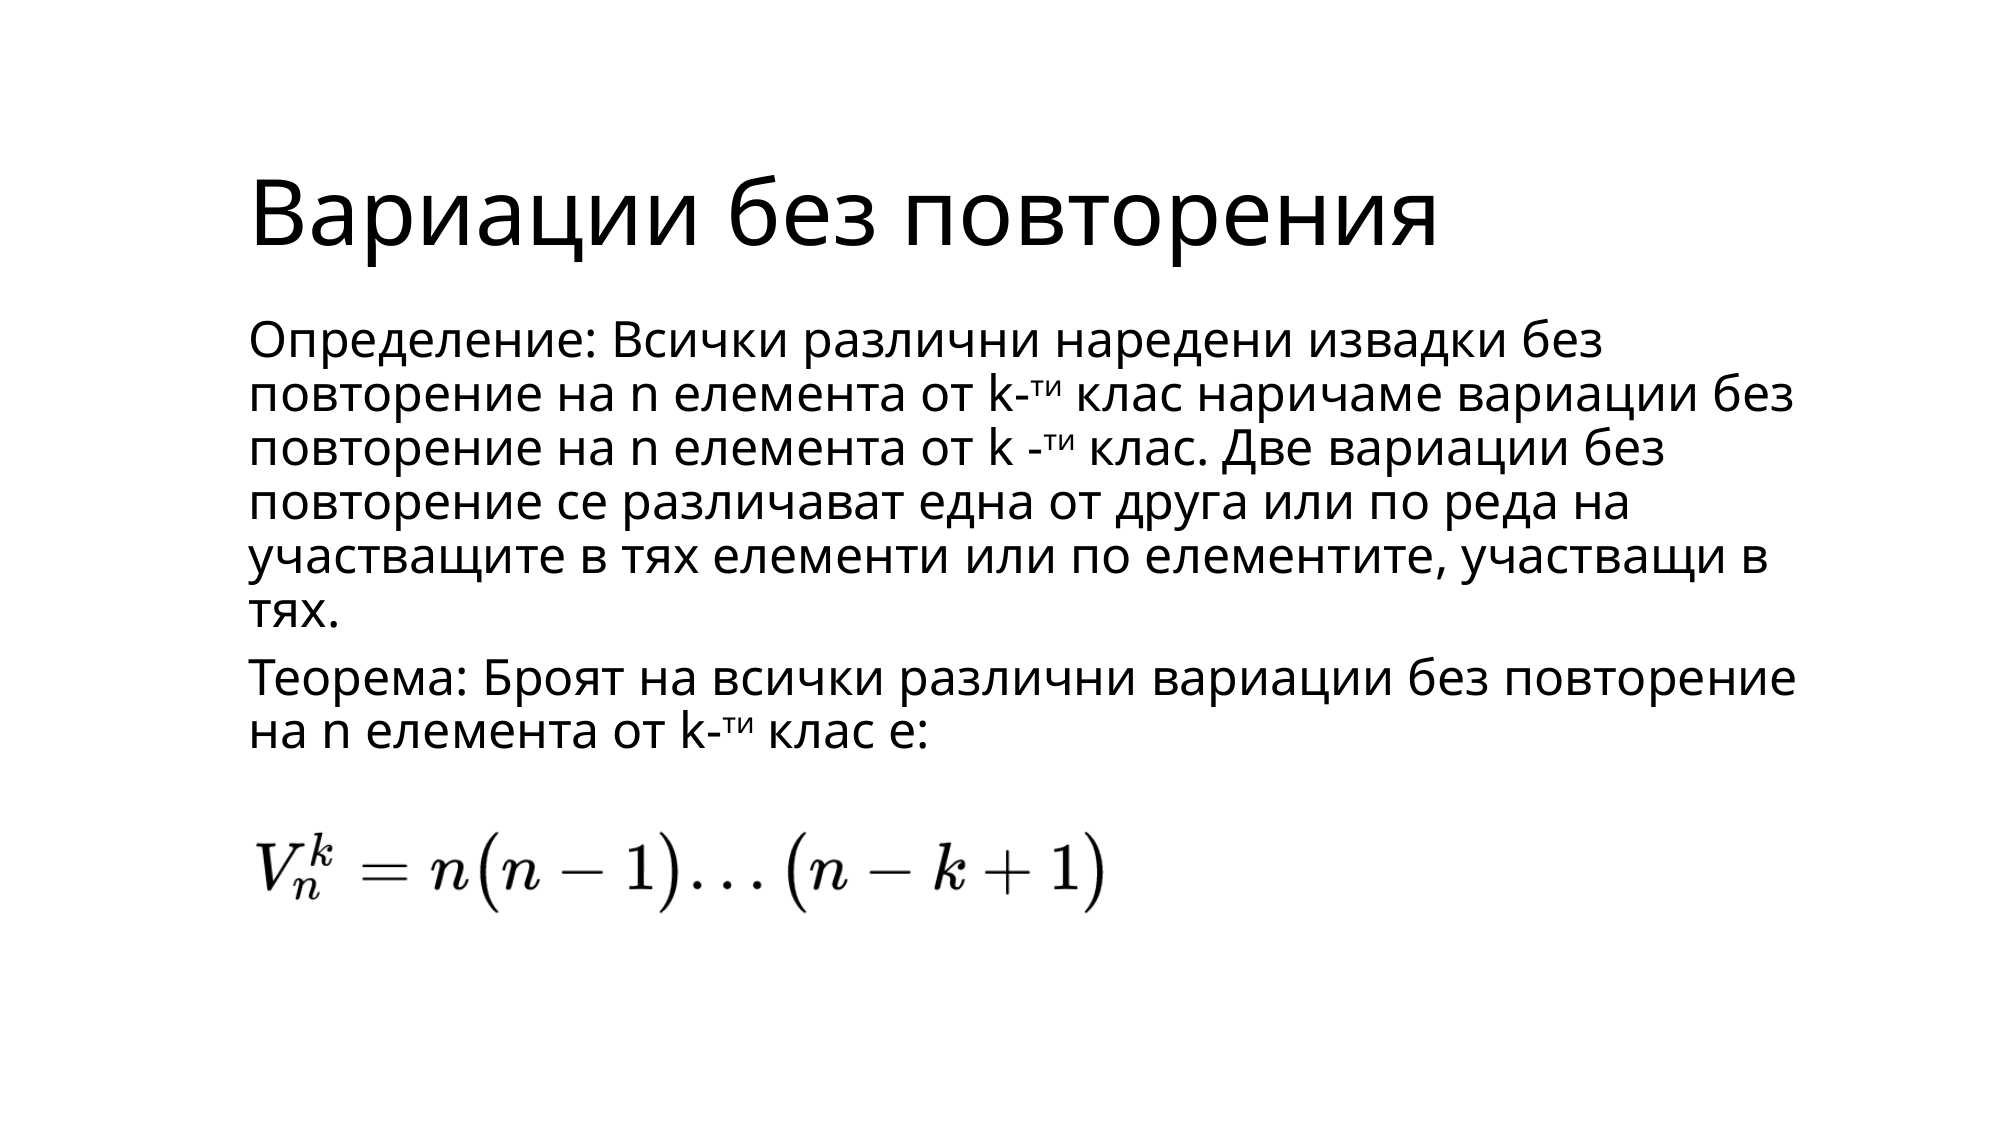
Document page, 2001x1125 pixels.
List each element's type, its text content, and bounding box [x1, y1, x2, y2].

title Вариации без повторения [231, 153, 1764, 279]
list Определение: Всички различни наредени извадки без повторение на n елемента от k-ти клас наричаме вариации без повторение на n елемента от k -ти клас. Две вариации без повторение се различават една от друга или по реда на участващите в тях елементи или по елементите, участващи в тях. Теорема: Броят на всички различни вариации без повторение на n елемента от k-ти клас е: [231, 308, 1839, 1056]
picture [253, 824, 1130, 918]
